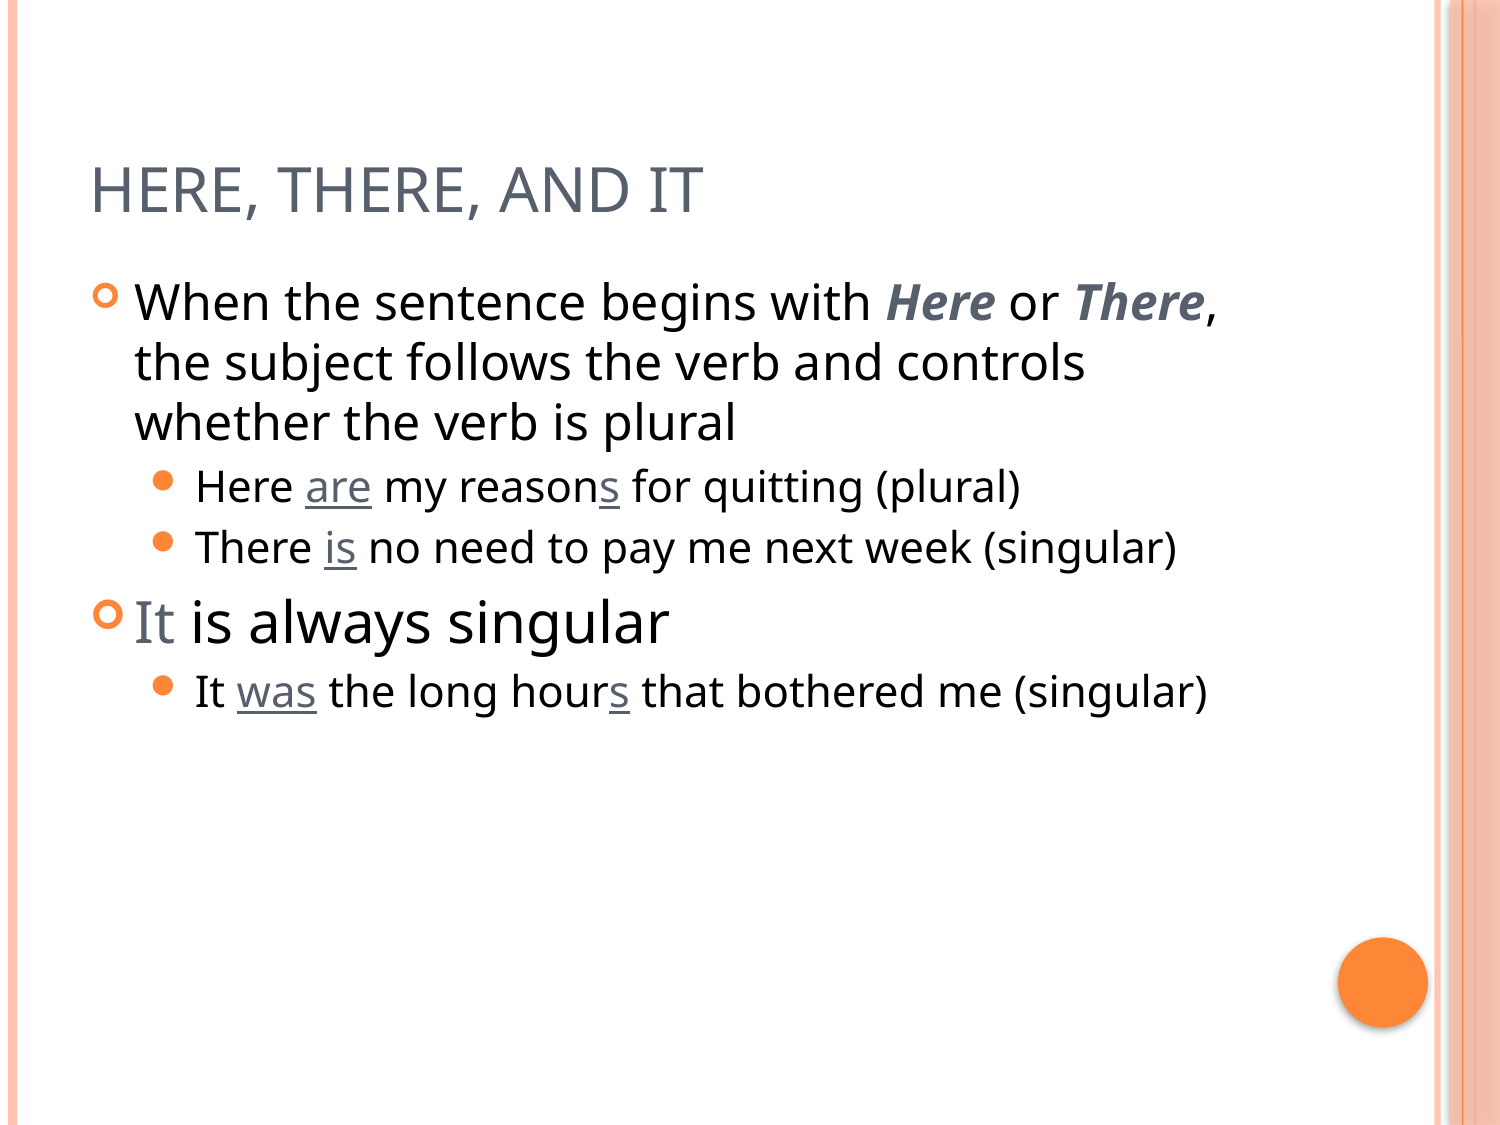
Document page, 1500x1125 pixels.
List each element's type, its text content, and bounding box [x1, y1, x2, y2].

title Here, There, and It [75, 45, 1300, 233]
list When the sentence begins with Here or There, the subject follows the verb and controls whether the verb is plural Here are my reasons for quitting (plural) There is no need to pay me next week (singular) It is always singular It was the long hours that bothered me (singular) [75, 262, 1300, 1062]
